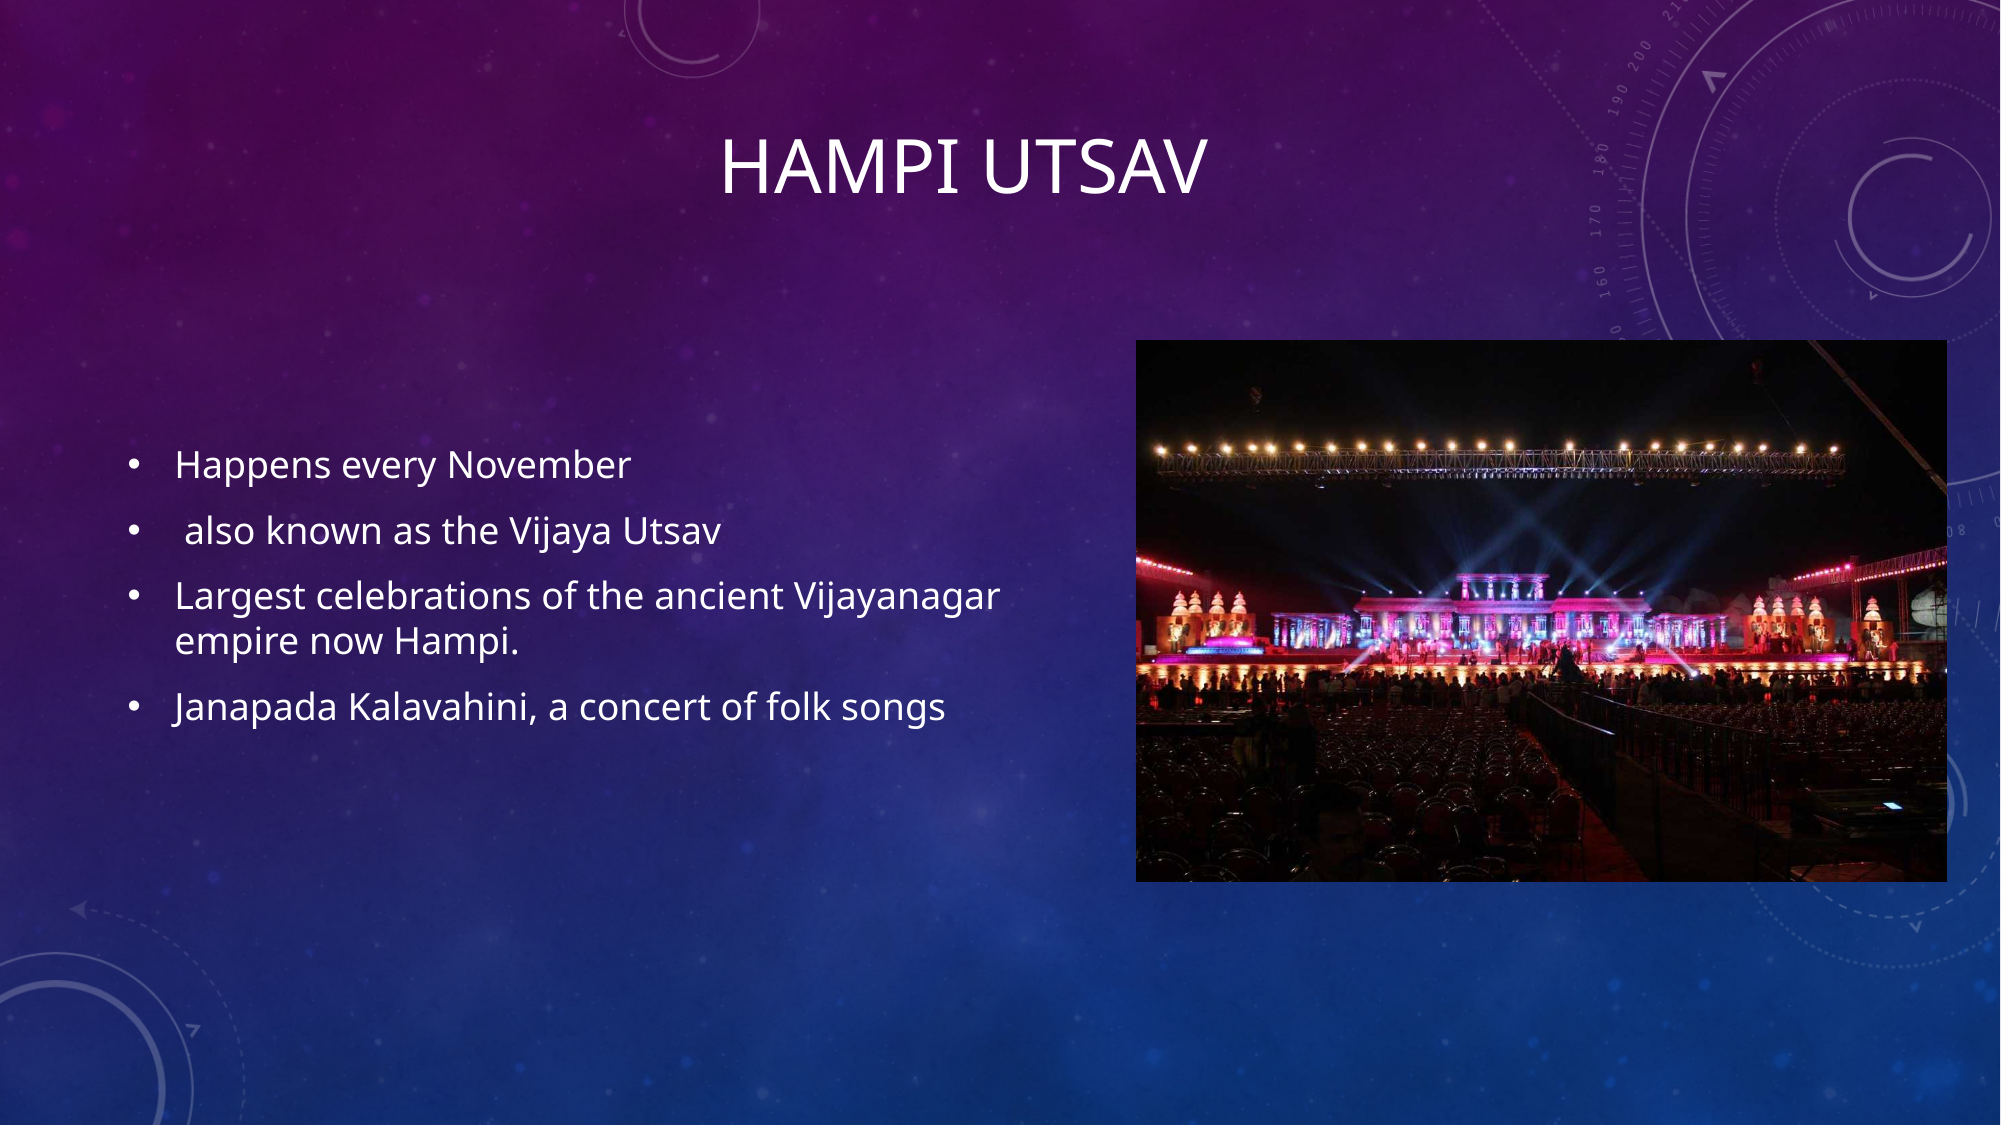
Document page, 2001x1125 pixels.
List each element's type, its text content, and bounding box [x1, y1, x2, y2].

list Happens every November also known as the Vijaya Utsav Largest celebrations of the ancient Vijayanagar empire now Hampi. Janapada Kalavahini, a concert of folk songs [112, 383, 1084, 1049]
title Hampi Utsav [132, 44, 1795, 284]
picture [0, 0, 2001, 1125]
